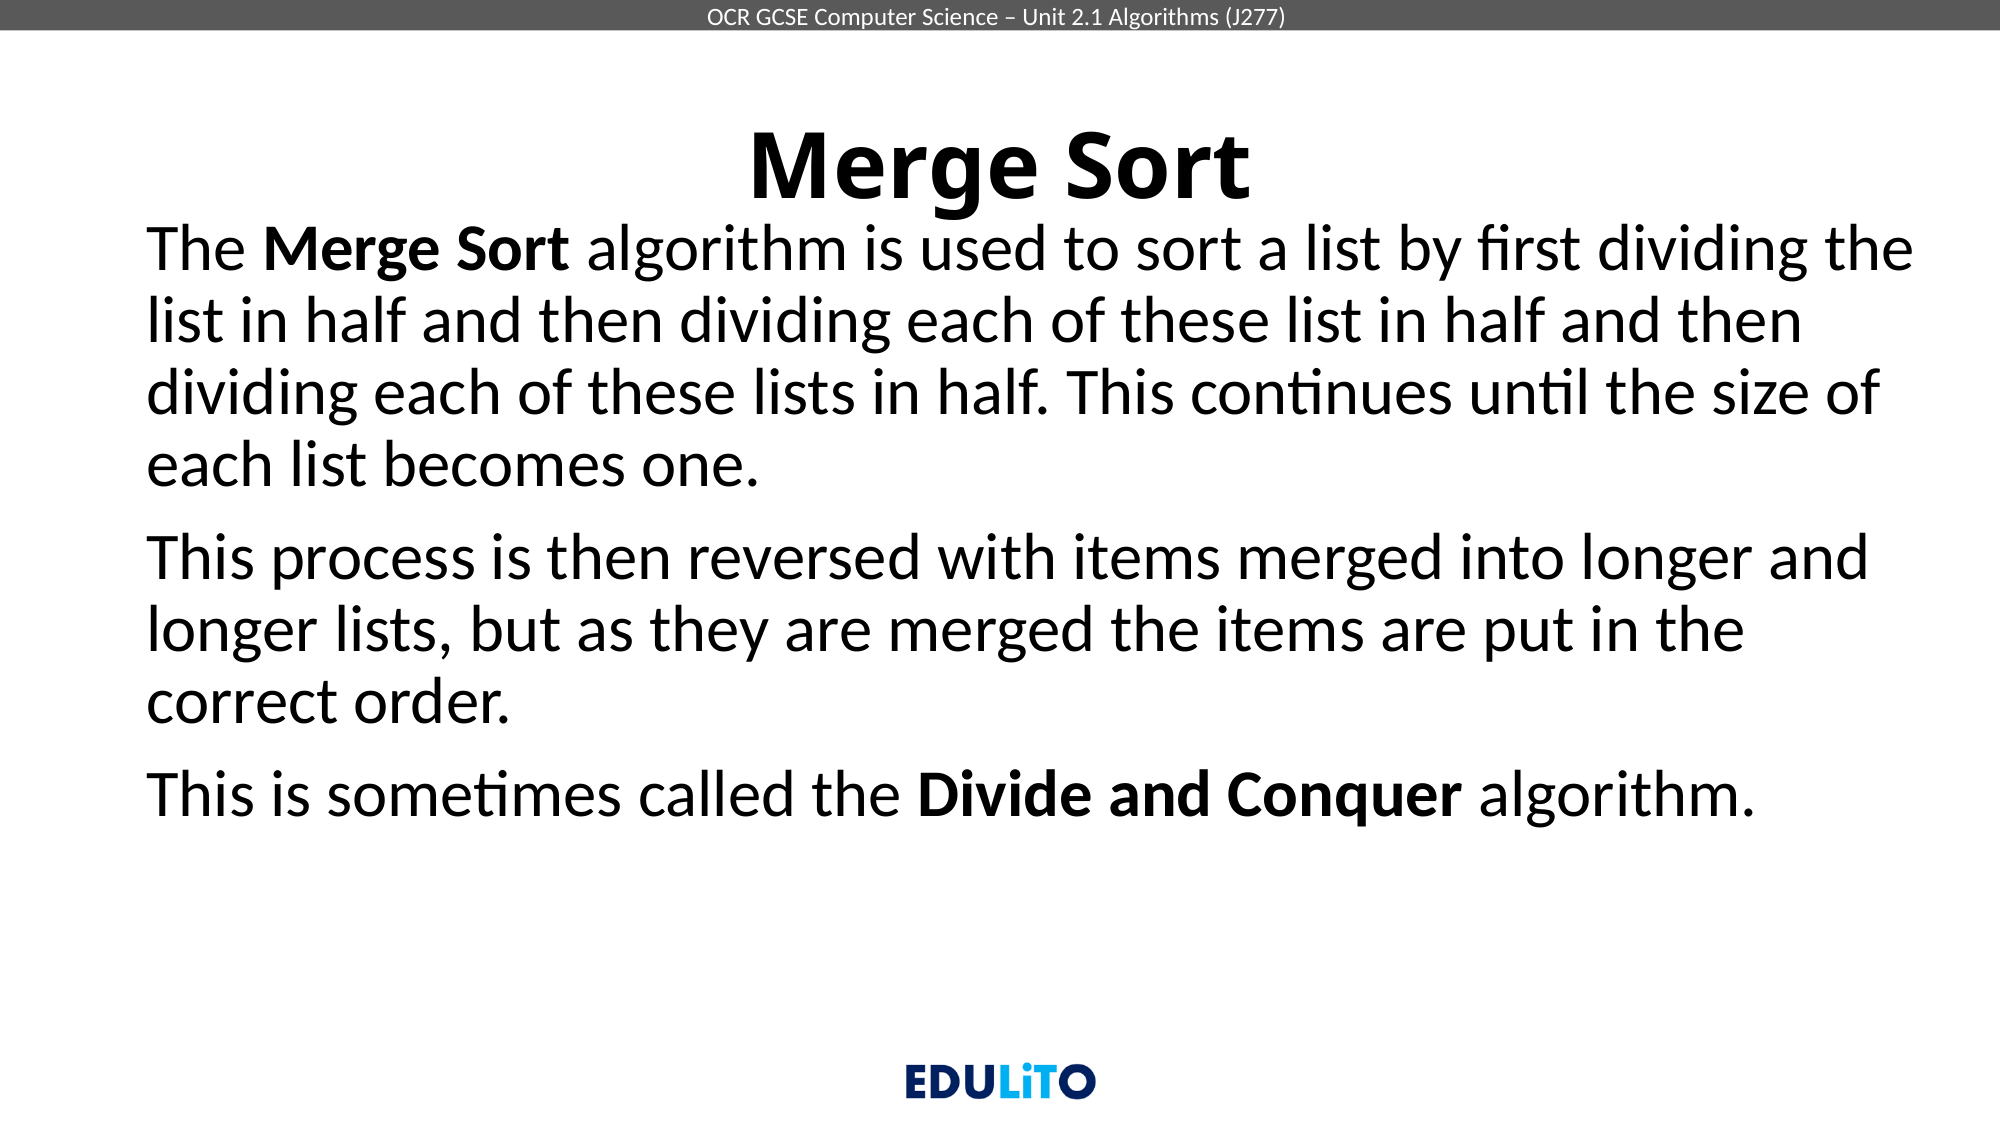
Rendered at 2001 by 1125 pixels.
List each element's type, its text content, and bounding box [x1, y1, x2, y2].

picture [901, 1058, 1099, 1105]
title Merge Sort [137, 59, 1863, 205]
list The Merge Sort algorithm is used to sort a list by first dividing the list in half and then dividing each of these list in half and then dividing each of these lists in half. This continues until the size of each list becomes one. This process is then reversed with items merged into longer and longer lists, but as they are merged the items are put in the correct order. This is sometimes called the Divide and Conquer algorithm. [131, 205, 1951, 920]
